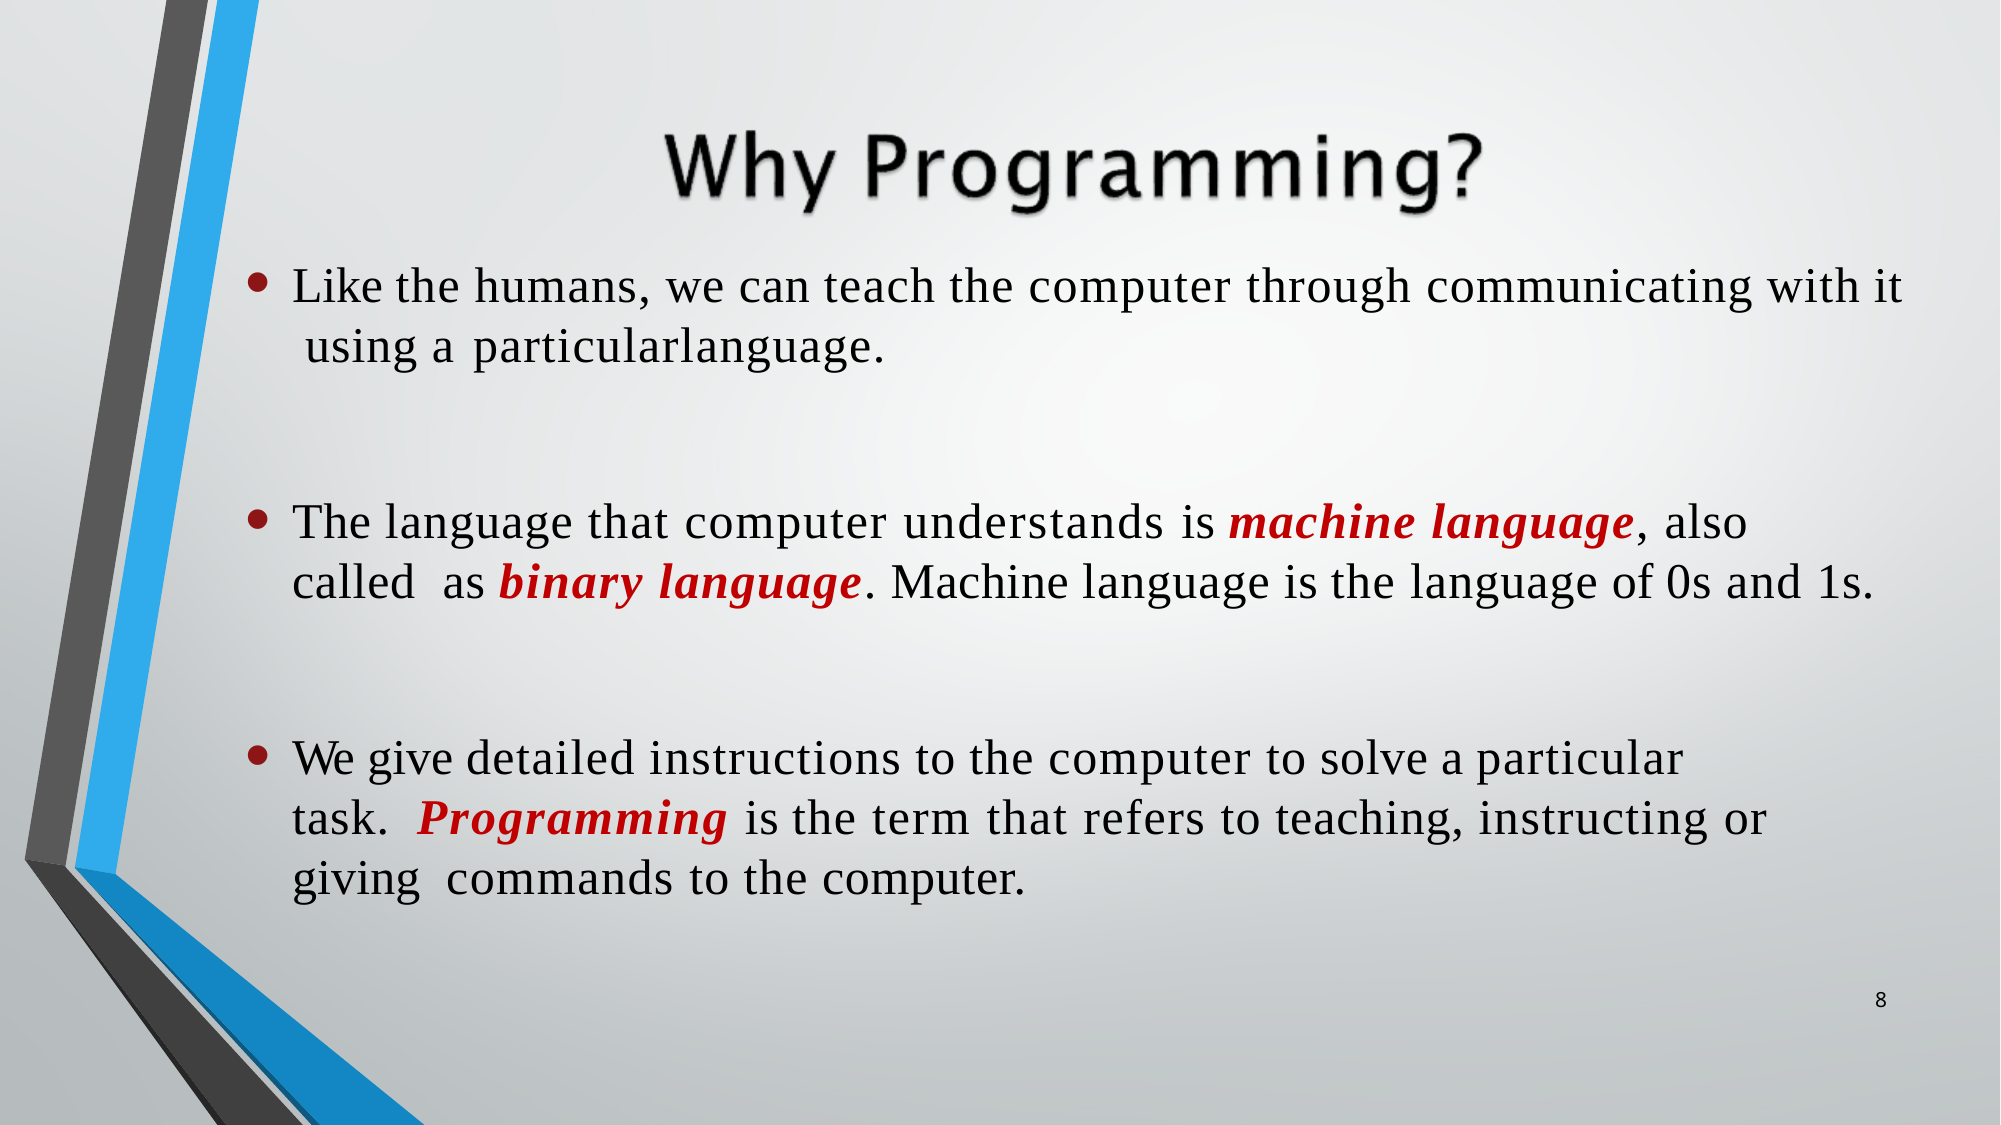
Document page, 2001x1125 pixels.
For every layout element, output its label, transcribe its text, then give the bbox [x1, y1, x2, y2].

text_box [662, 129, 1486, 221]
slide_number 8 [1796, 663, 1887, 1125]
text_box Like the humans, we can teach the computer through communicating with it using a particularlanguage. The language that computer understands is machine language, also called as binary language. Machine language is the language of 0s and 1s. We give detailed instructions to the computer to solve a particular task. Programming is the term that refers to teaching, instructing or giving commands to the computer. [242, 249, 1906, 905]
